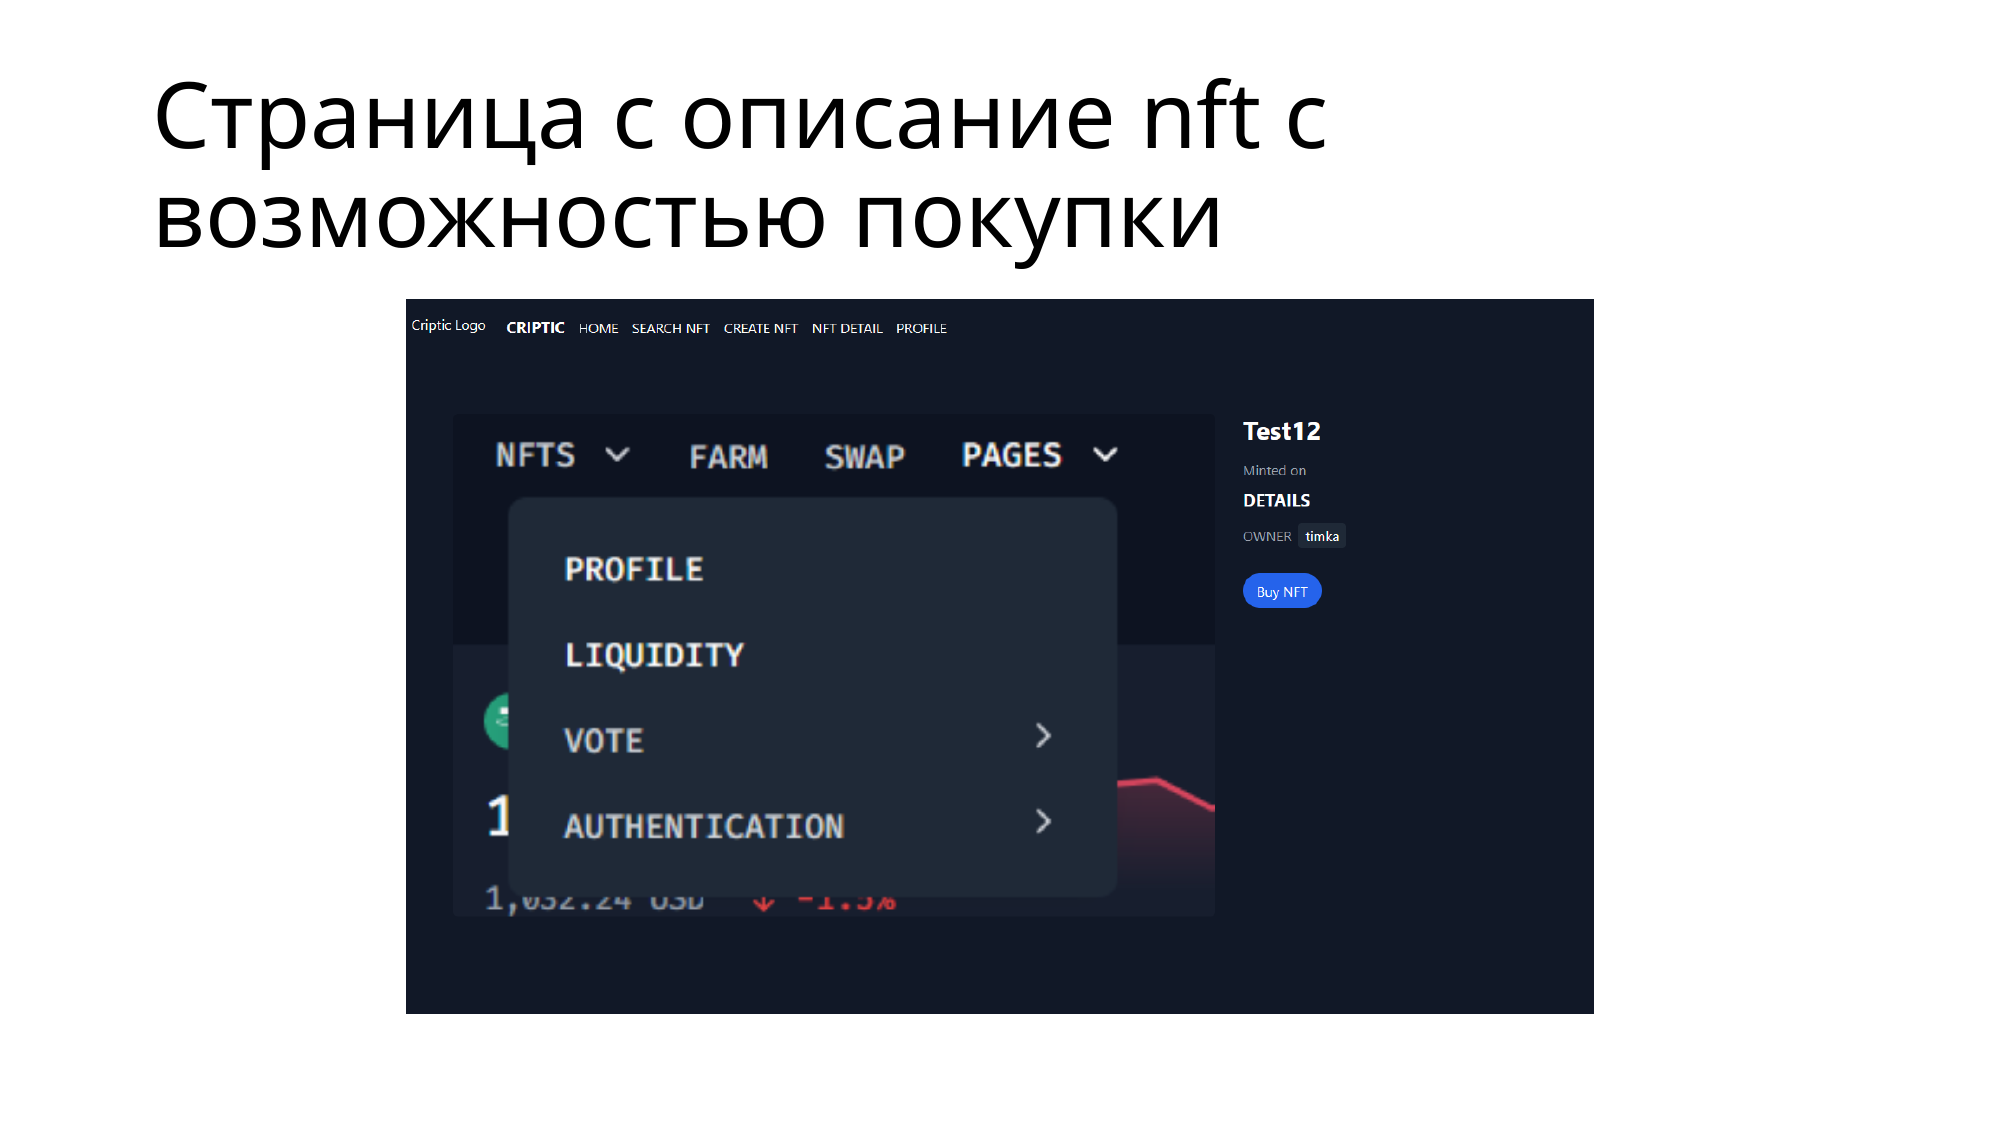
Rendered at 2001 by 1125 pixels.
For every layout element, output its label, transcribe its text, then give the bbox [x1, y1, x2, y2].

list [405, 298, 1595, 1014]
title Страница с описание nft с возможностью покупки [137, 59, 1863, 278]
